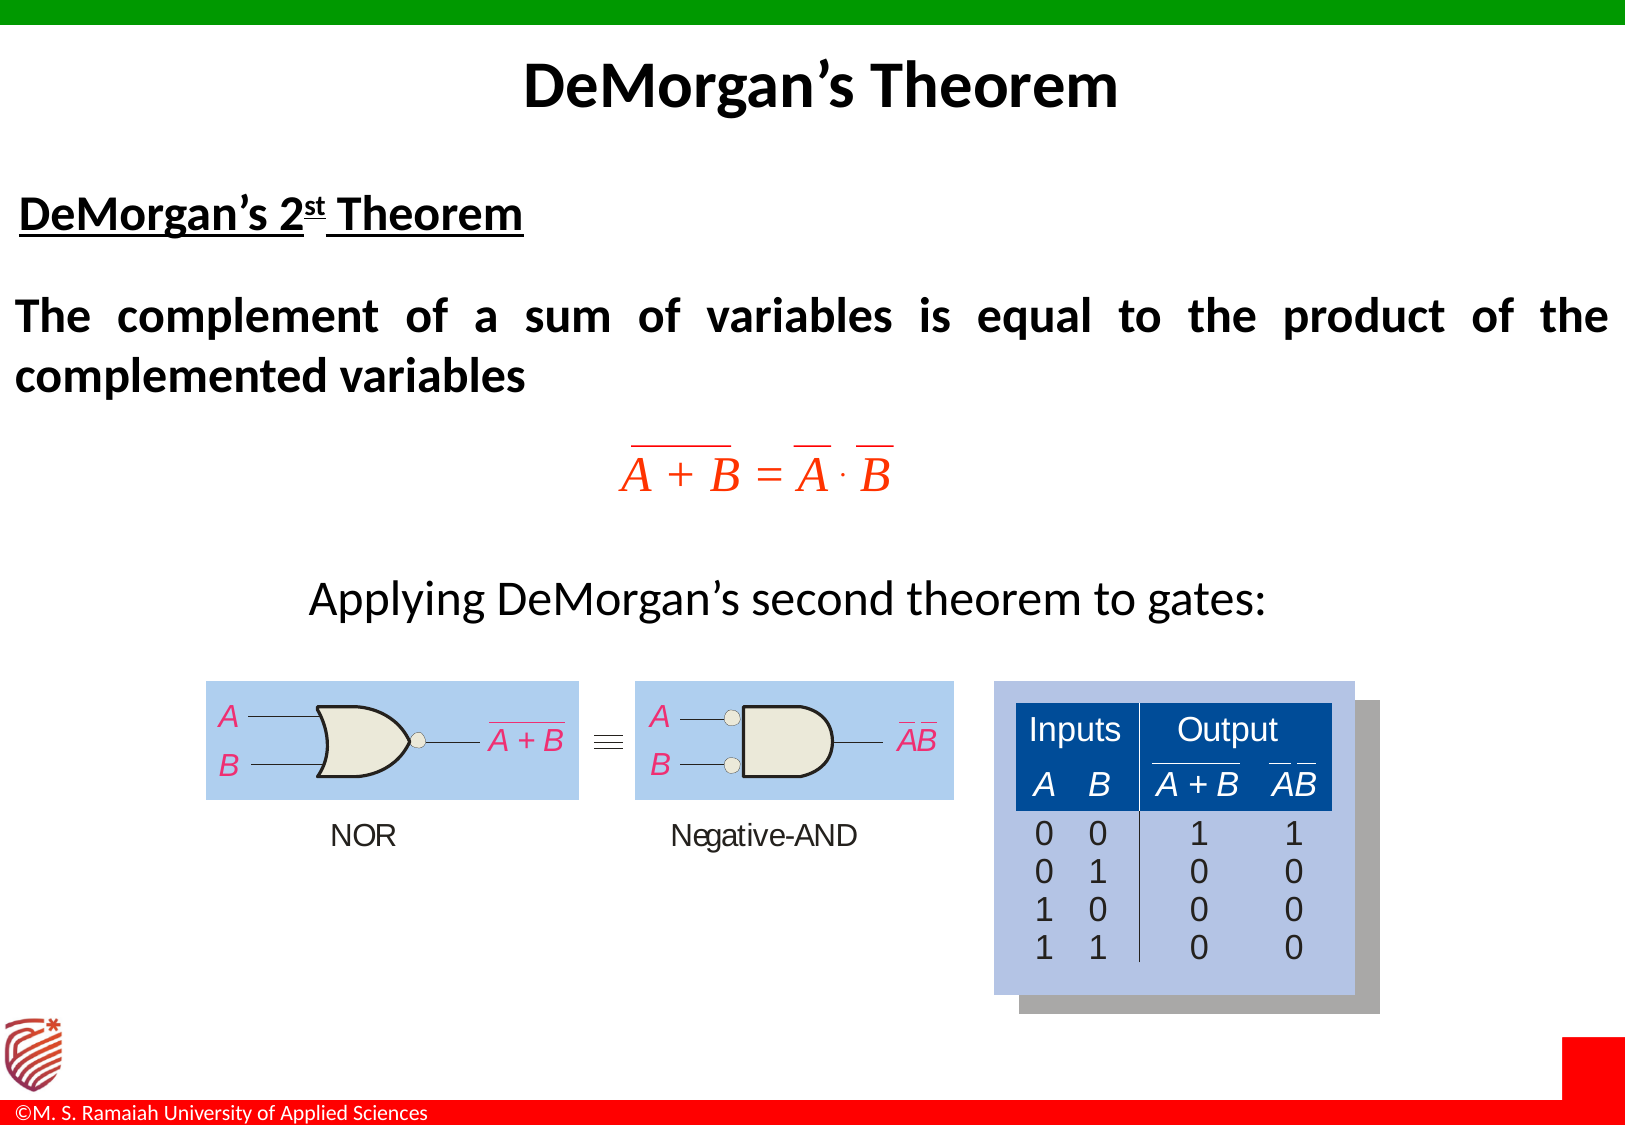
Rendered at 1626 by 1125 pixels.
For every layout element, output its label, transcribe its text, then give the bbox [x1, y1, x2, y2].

text_box DeMorgan’s 2st Theorem [4, 173, 539, 248]
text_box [987, 674, 1388, 1023]
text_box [199, 674, 963, 858]
picture [0, 1007, 69, 1094]
text_box The complement of a sum of variables is equal to the product of the complemented variables [0, 274, 1625, 410]
text_box A + B = A . B [606, 433, 919, 509]
text_box DeMorgan’s Theorem [508, 33, 1135, 129]
text_box Applying DeMorgan’s second theorem to gates: [293, 558, 1332, 633]
